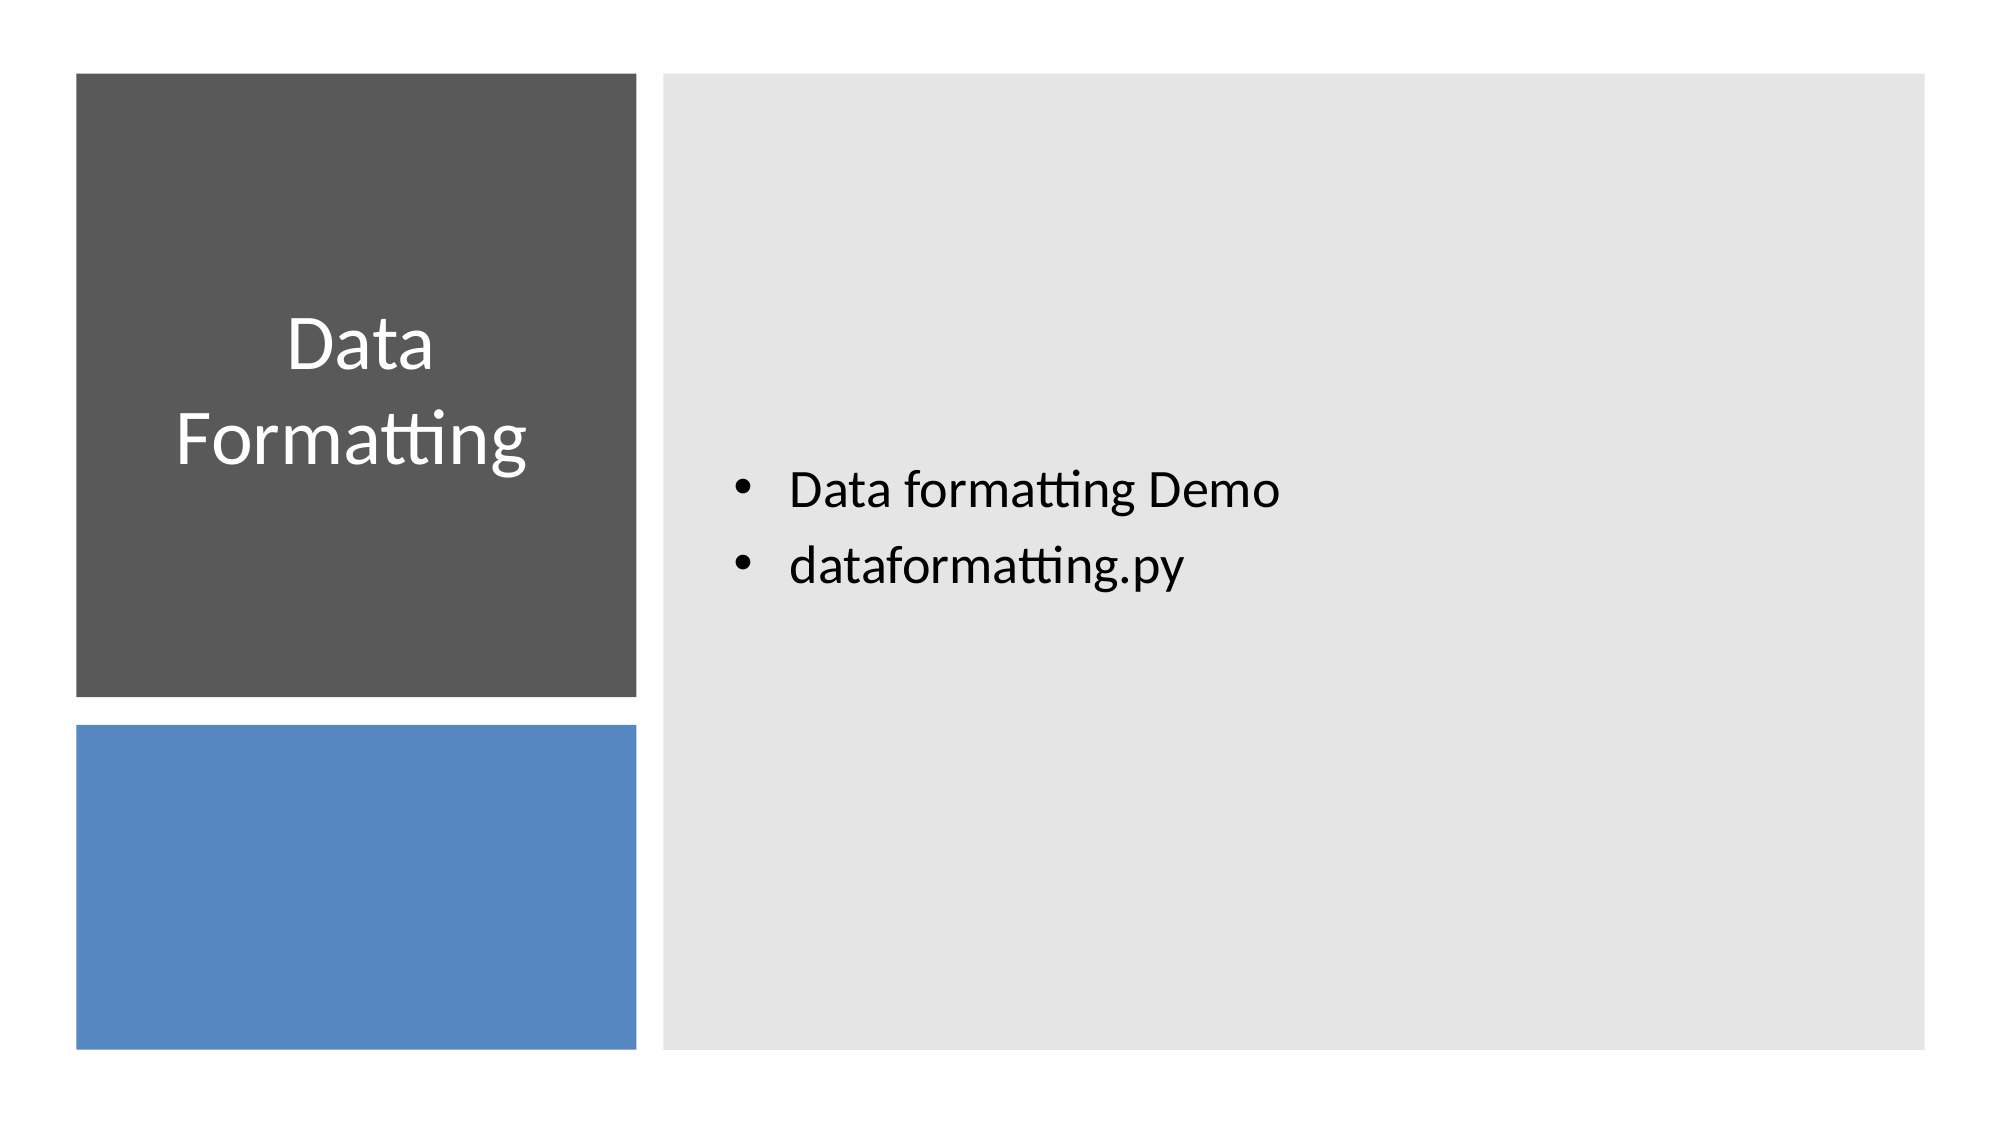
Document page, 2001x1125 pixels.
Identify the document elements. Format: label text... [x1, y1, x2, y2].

list Data formatting Demo dataformatting.py [718, 112, 1873, 1011]
text_box [74, 723, 639, 1052]
title Data Formatting [127, 120, 595, 652]
text_box [74, 71, 639, 699]
text_box [661, 71, 1927, 1052]
